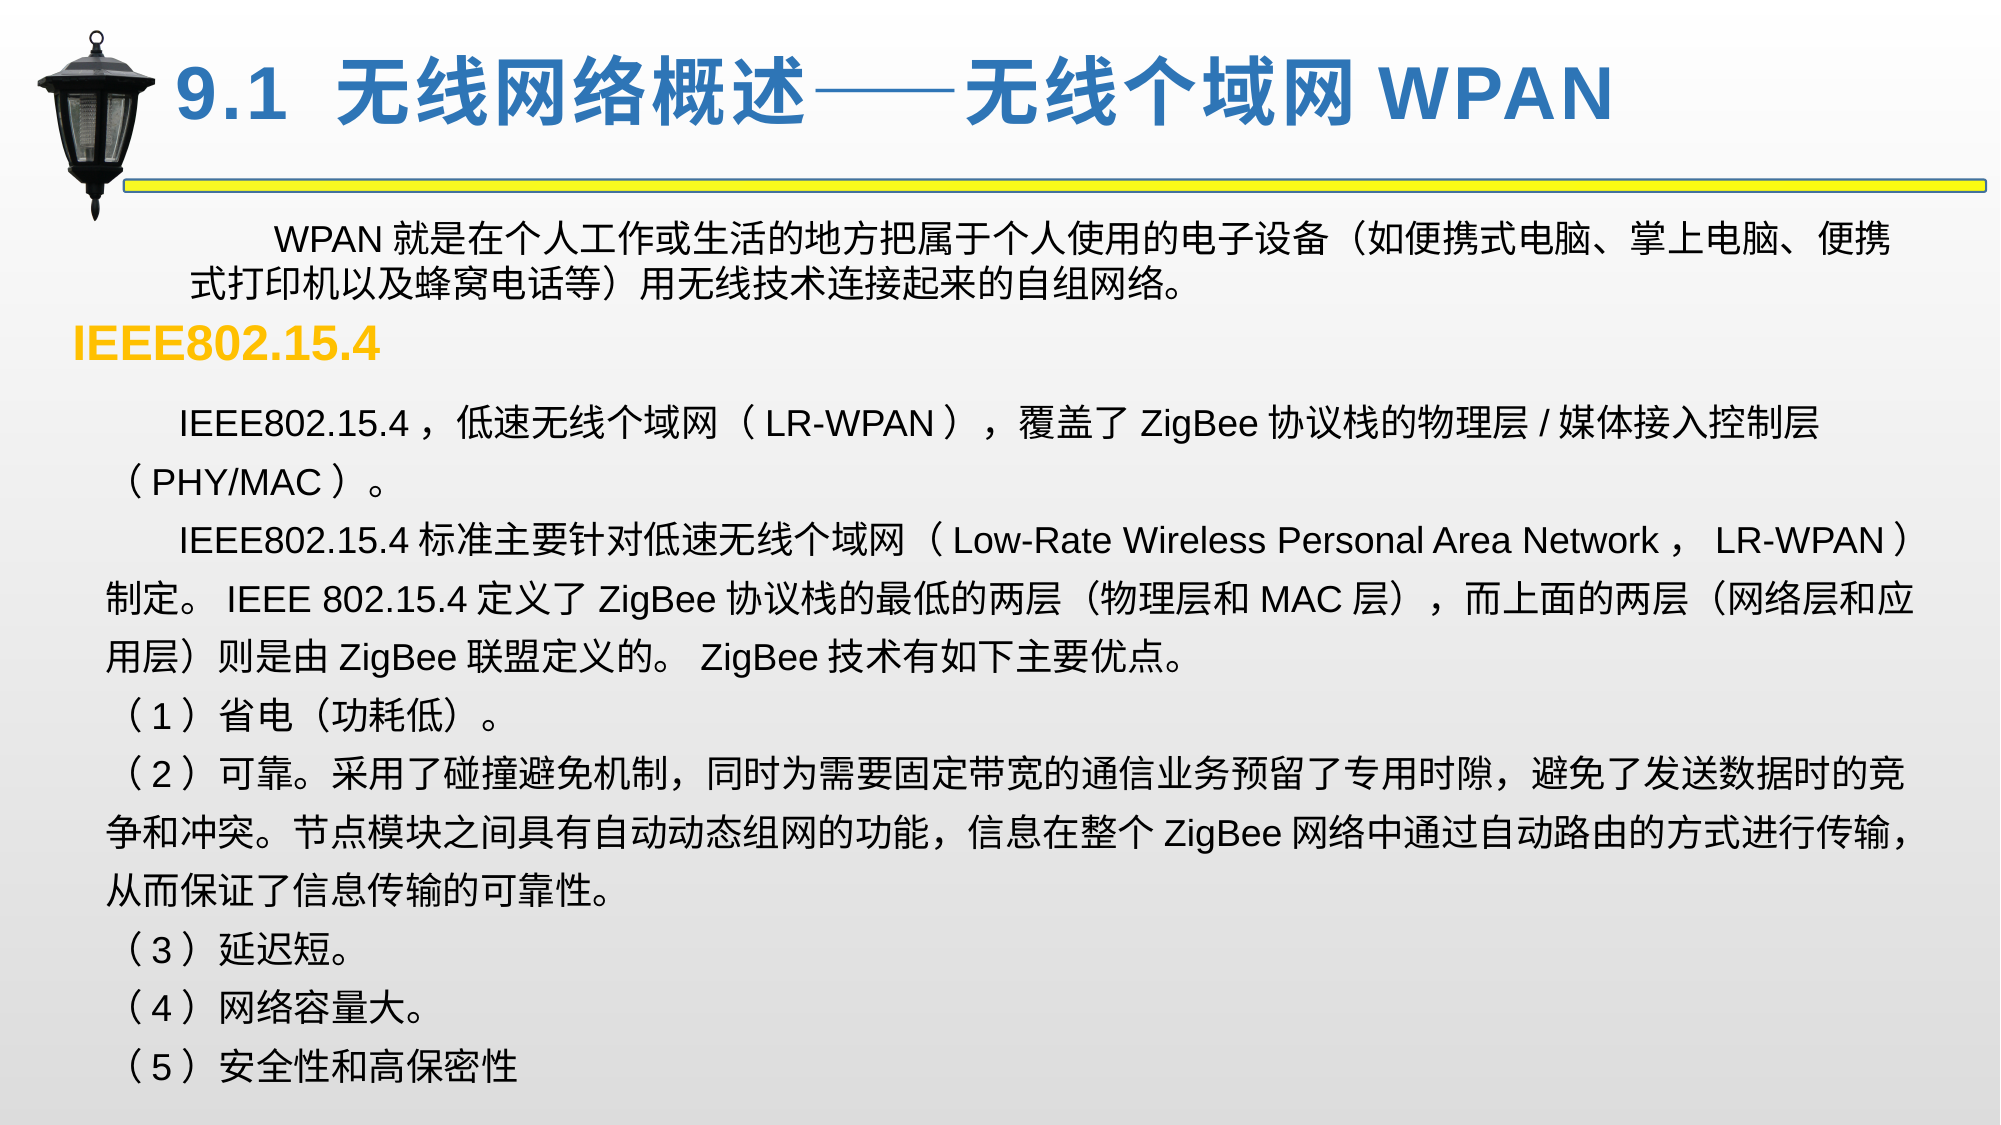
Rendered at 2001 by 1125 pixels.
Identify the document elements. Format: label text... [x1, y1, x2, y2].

text_box WPAN就是在个人工作或生活的地方把属于个人使用的电子设备（如便携式电脑、掌上电脑、便携式打印机以及蜂窝电话等）用无线技术连接起来的自组网络。 [175, 230, 1931, 313]
text_box IEEE802.15.4 [57, 303, 396, 378]
text_box IEEE802.15.4，低速无线个域网（LR-WPAN），覆盖了ZigBee协议栈的物理层/媒体接入控制层（PHY/MAC）。 IEEE802.15.4标准主要针对低速无线个域网（Low-Rate Wireless Personal Area Network，LR-WPAN）制定。IEEE 802.15.4定义了ZigBee协议栈的最低的两层（物理层和MAC层），而上面的两层（网络层和应用层）则是由ZigBee联盟定义的。ZigBee技术有如下主要优点。 （1）省电（功耗低）。 （2）可靠。采用了碰撞避免机制，同时为需要固定带宽的通信业务预留了专用时隙，避免了发送数据时的竞争和冲突。节点模块之间具有自动动态组网的功能，信息在整个ZigBee网络中通过自动路由的方式进行传输，从而保证了信息传输的可靠性。 （3）延迟短。 （4）网络容量大。 （5）安全性和高保密性 [90, 378, 1953, 1095]
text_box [31, 22, 1987, 230]
